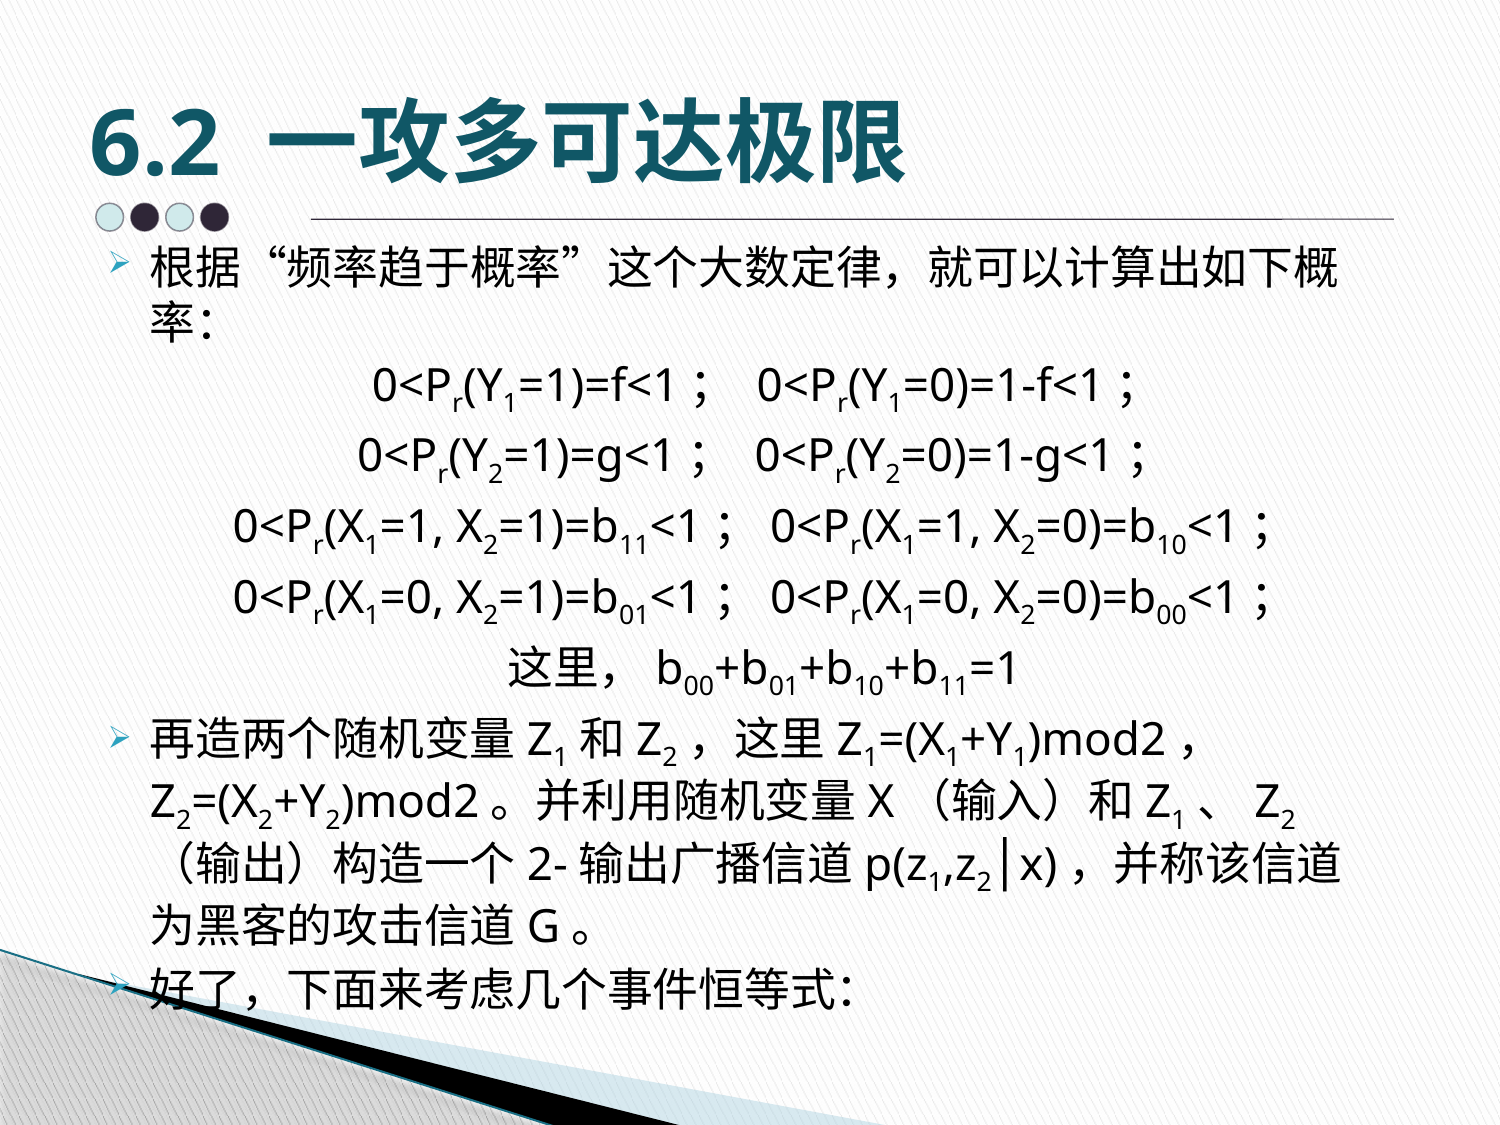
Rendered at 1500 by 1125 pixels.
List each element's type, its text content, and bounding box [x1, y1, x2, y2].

list 根据“频率趋于概率”这个大数定律，就可以计算出如下概率： 0<Pr(Y1=1)=f<1； 0<Pr(Y1=0)=1-f<1； 0<Pr(Y2=1)=g<1； 0<Pr(Y2=0)=1-g<1； 0<Pr(X1=1, X2=1)=b11<1；0<Pr(X1=1, X2=0)=b10<1； 0<Pr(X1=0, X2=1)=b01<1；0<Pr(X1=0, X2=0)=b00<1； 这里，b00+b01+b10+b11=1 再造两个随机变量Z1和Z2，这里Z1=(X1+Y1)mod2， Z2=(X2+Y2)mod2。并利用随机变量X（输入）和Z1、Z2（输出）构造一个2-输出广播信道p(z1,z2│x)，并称该信道为黑客的攻击信道G。 好了，下面来考虑几个事件恒等式： [75, 231, 1394, 974]
title 6.2 一攻多可达极限 [75, 45, 1425, 233]
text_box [95, 203, 229, 232]
